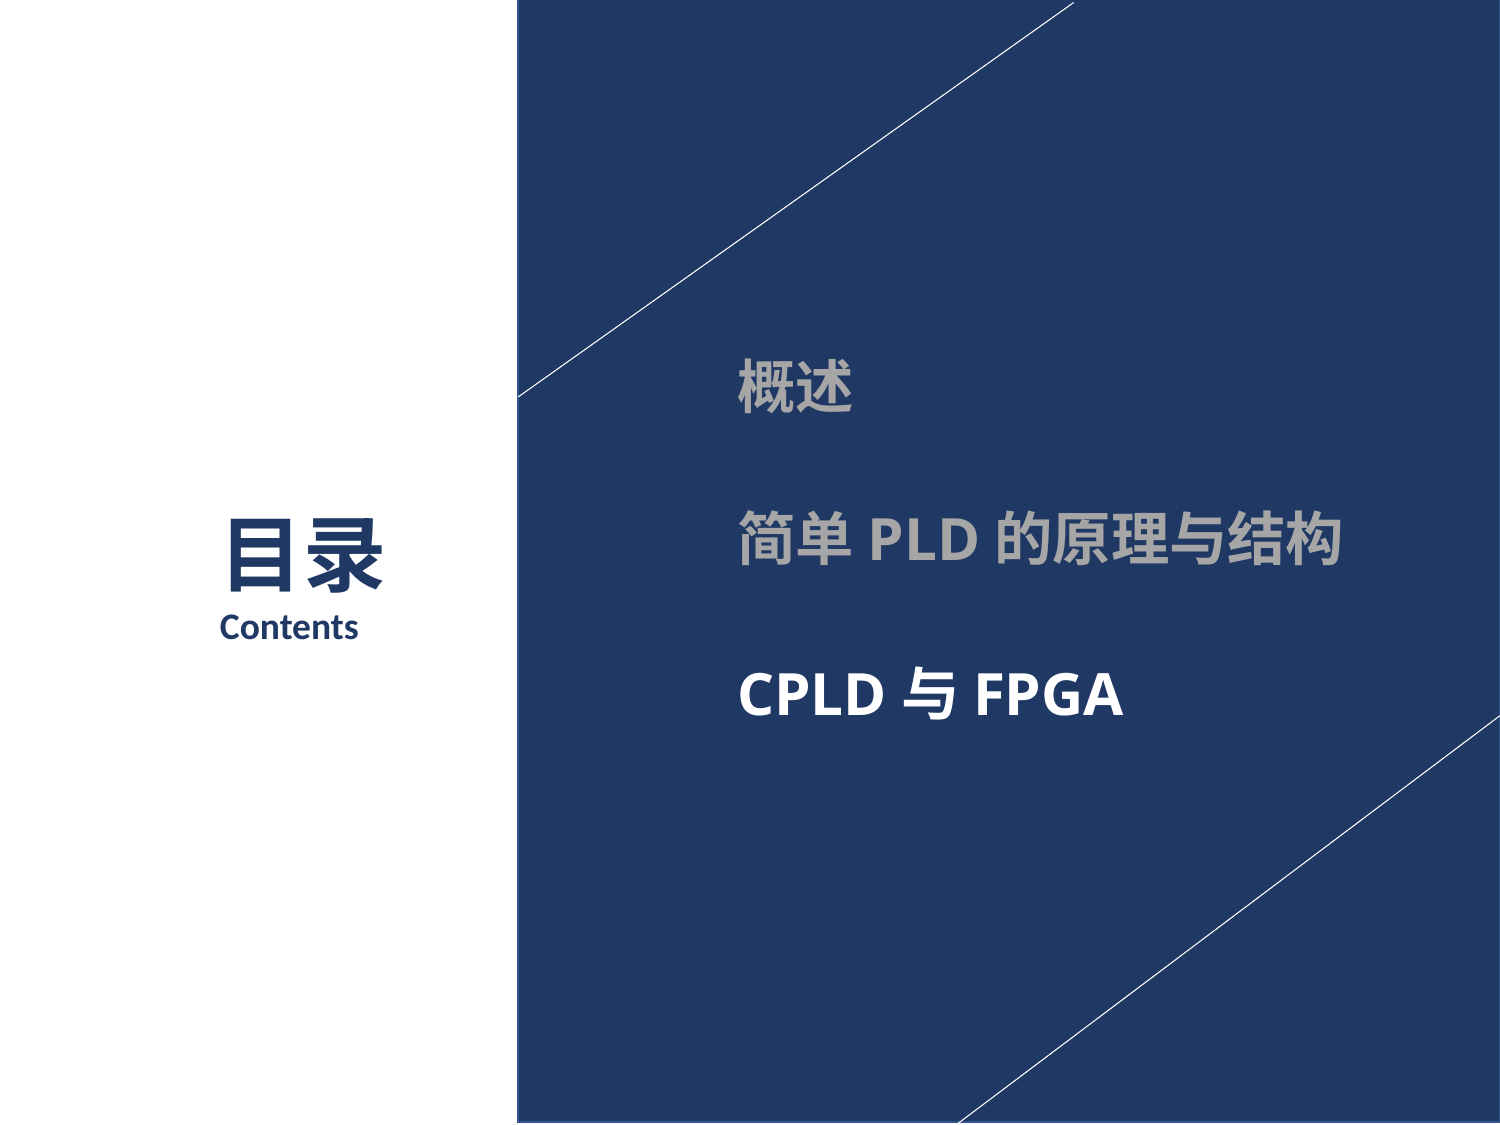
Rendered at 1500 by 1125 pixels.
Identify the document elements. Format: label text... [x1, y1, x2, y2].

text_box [518, 2, 1074, 397]
text_box 目录 Contents [205, 494, 454, 655]
text_box [517, 0, 1500, 1123]
text_box 概述 [722, 342, 1395, 428]
text_box 简单PLD的原理与结构 [722, 494, 1379, 579]
text_box CPLD与FPGA [722, 649, 1460, 735]
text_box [955, 715, 1500, 1125]
